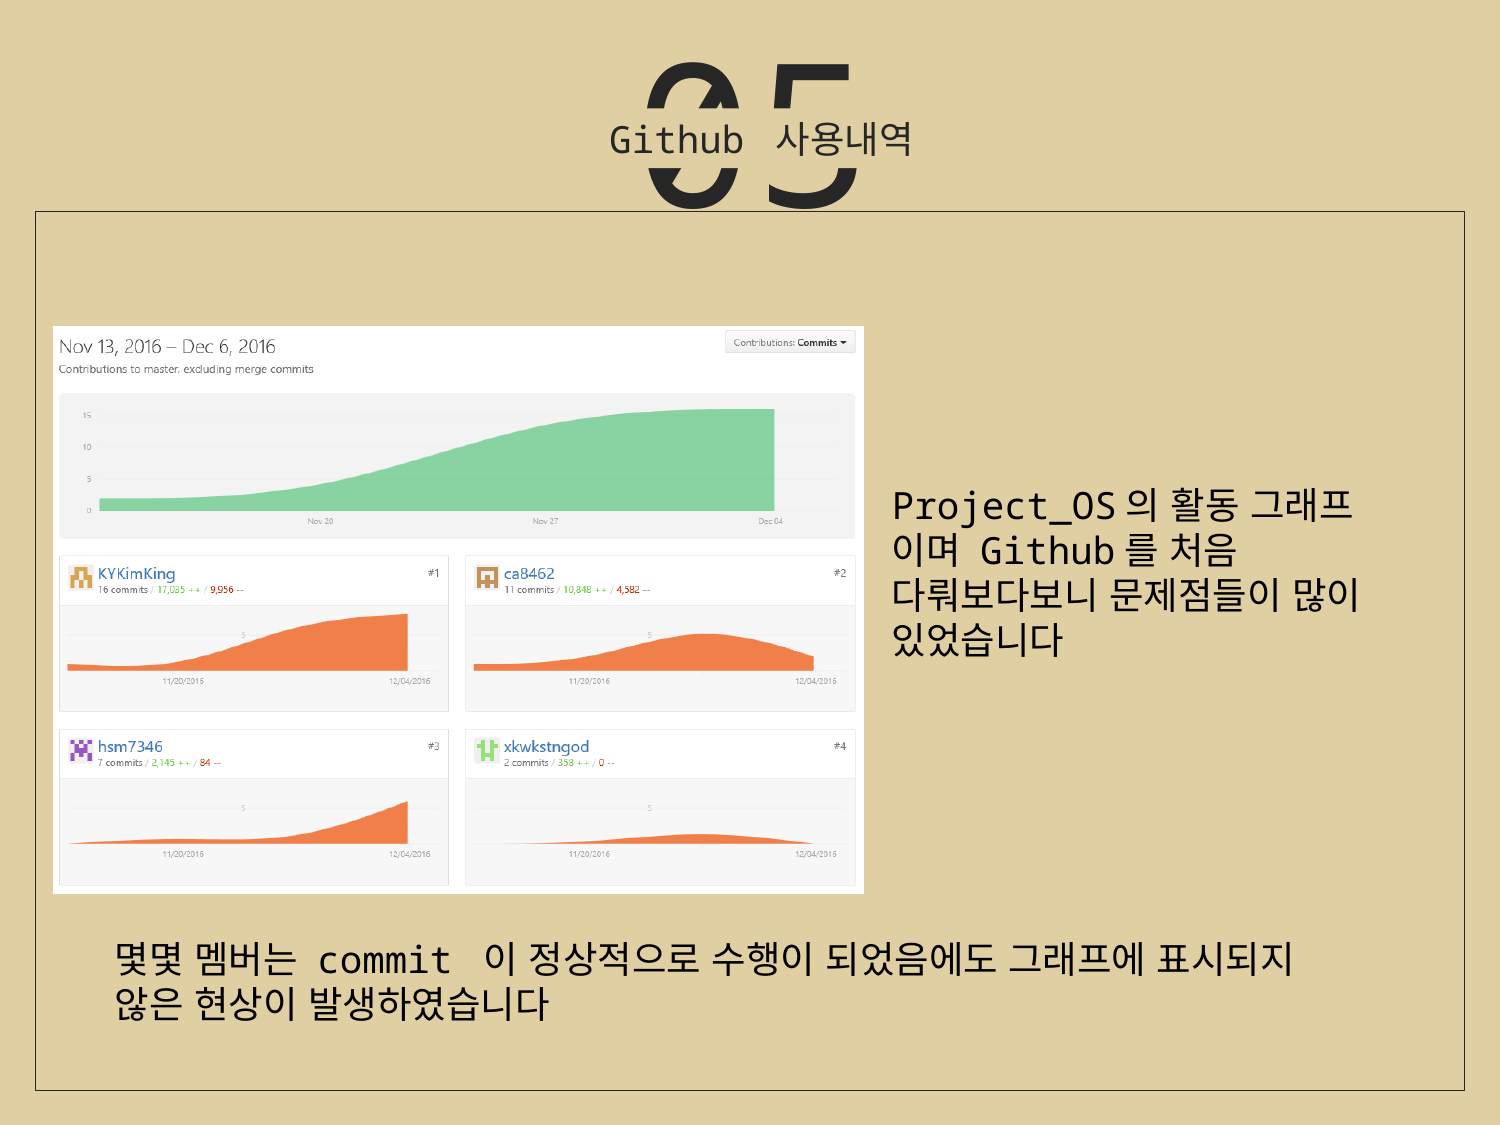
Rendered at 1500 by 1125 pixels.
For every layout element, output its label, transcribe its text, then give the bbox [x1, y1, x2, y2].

text_box Github 사용내역 [594, 108, 954, 169]
text_box [33, 209, 1467, 1092]
picture [53, 326, 865, 894]
text_box 몇몇 멤버는 commit 이 정상적으로 수행이 되었음에도 그래프에 표시되지 않은 현상이 발생하였습니다 [100, 928, 1376, 1034]
text_box 05 [618, 169, 889, 209]
text_box Project_OS의 활동 그래프 이며 Github를 처음 다뤄보다보니 문제점들이 많이 있었습니다 [877, 474, 1419, 670]
text_box 05 [618, 0, 889, 108]
